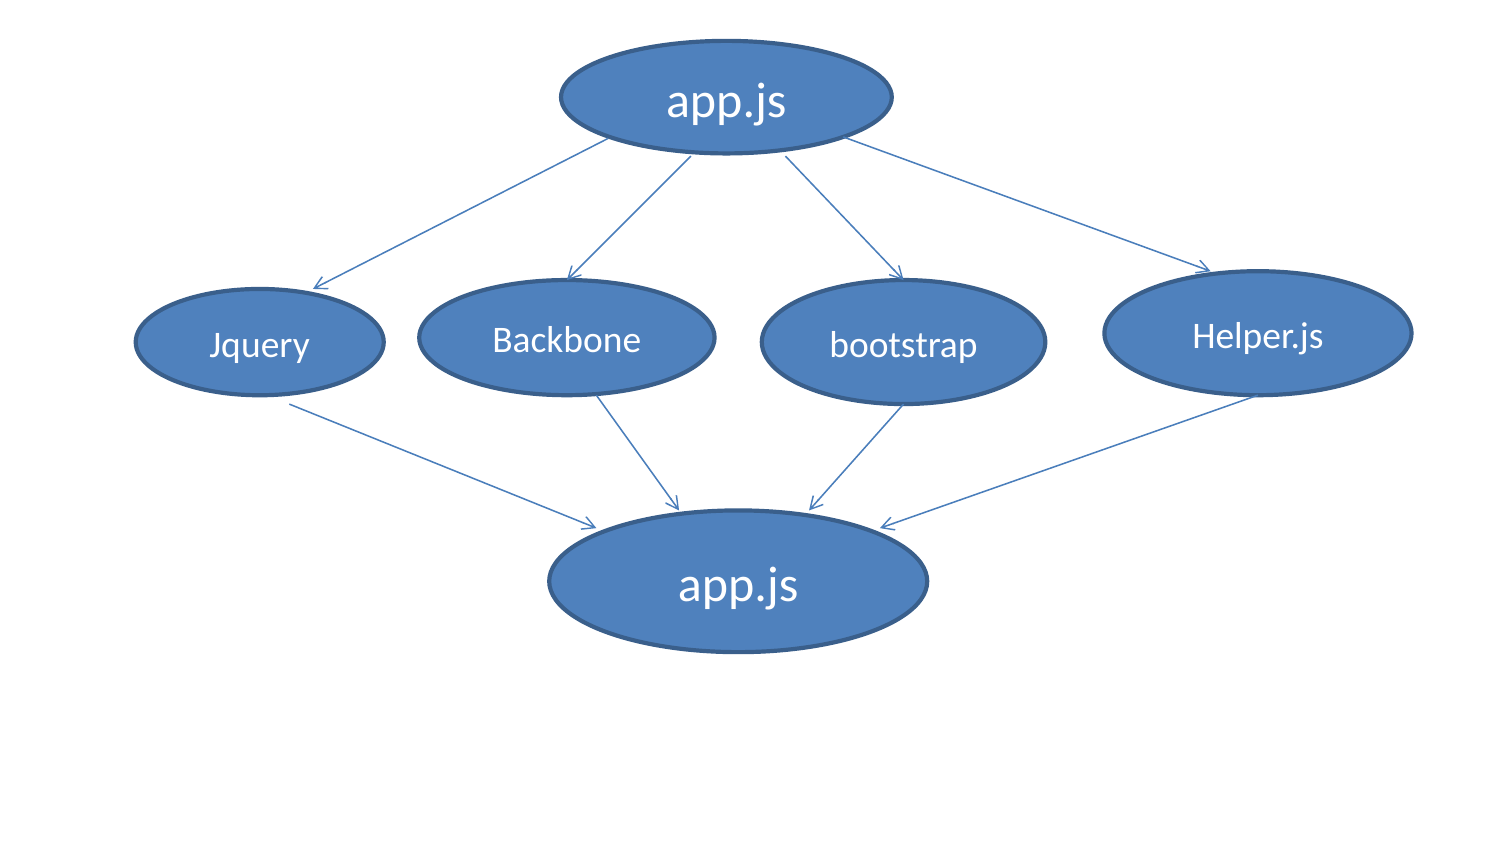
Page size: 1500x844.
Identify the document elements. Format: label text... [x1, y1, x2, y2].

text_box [566, 155, 692, 281]
text_box bootstrap [759, 279, 1048, 402]
text_box app.js [558, 38, 894, 156]
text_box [312, 138, 609, 290]
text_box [785, 155, 904, 281]
text_box app.js [547, 508, 930, 655]
text_box Backbone [417, 290, 717, 398]
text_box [879, 394, 1259, 529]
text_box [289, 403, 597, 529]
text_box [808, 403, 874, 511]
text_box Helper.js [1102, 269, 1414, 398]
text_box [596, 394, 680, 511]
text_box Jquery [133, 286, 386, 398]
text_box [843, 136, 1211, 272]
